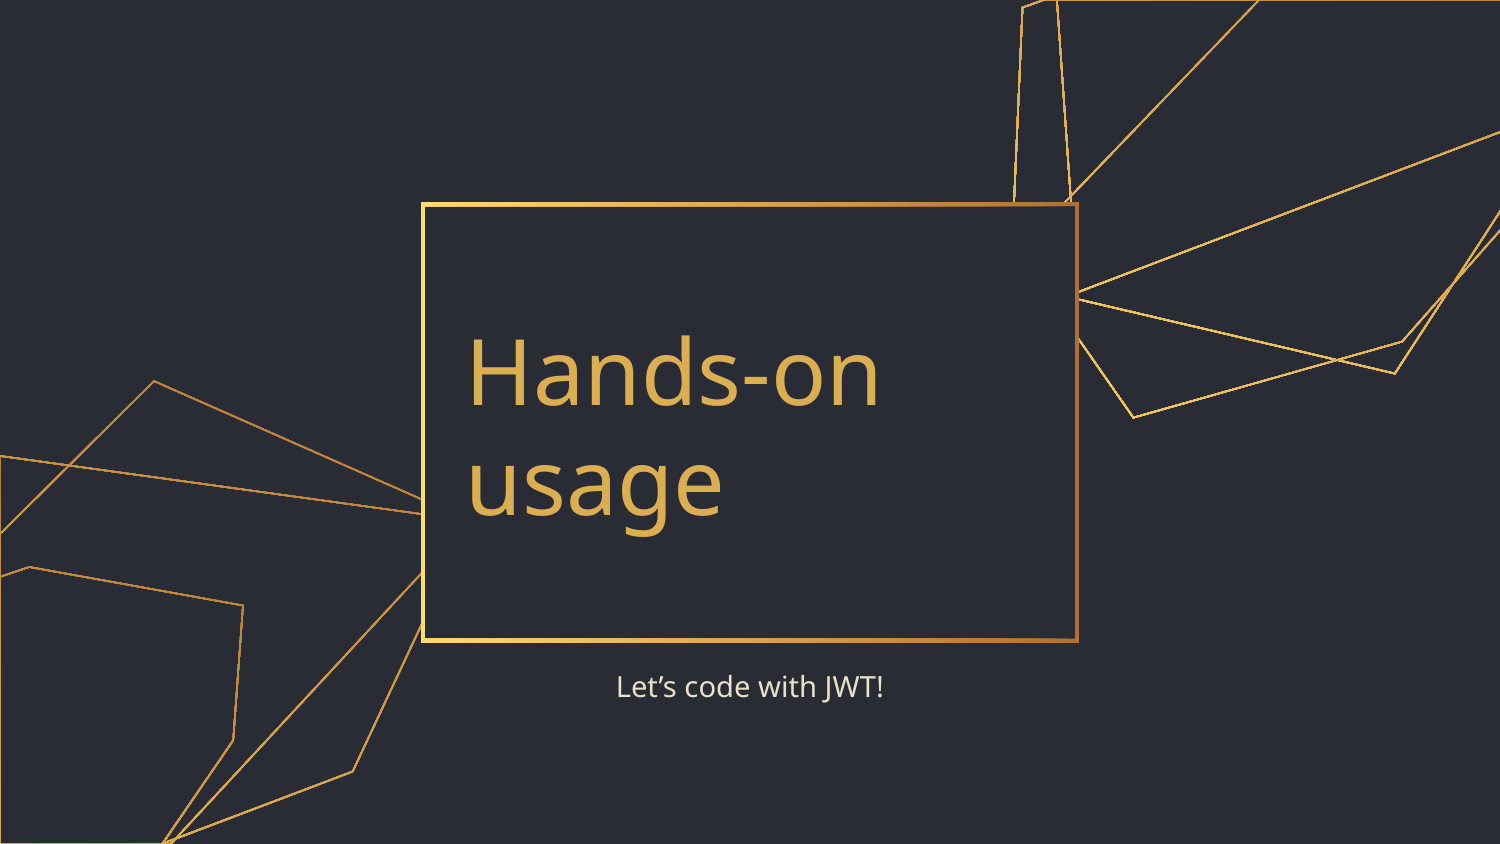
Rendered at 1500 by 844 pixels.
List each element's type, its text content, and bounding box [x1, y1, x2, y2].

title Hands-on usage [450, 268, 1050, 579]
subtitle Let’s code with JWT! [336, 640, 1164, 730]
